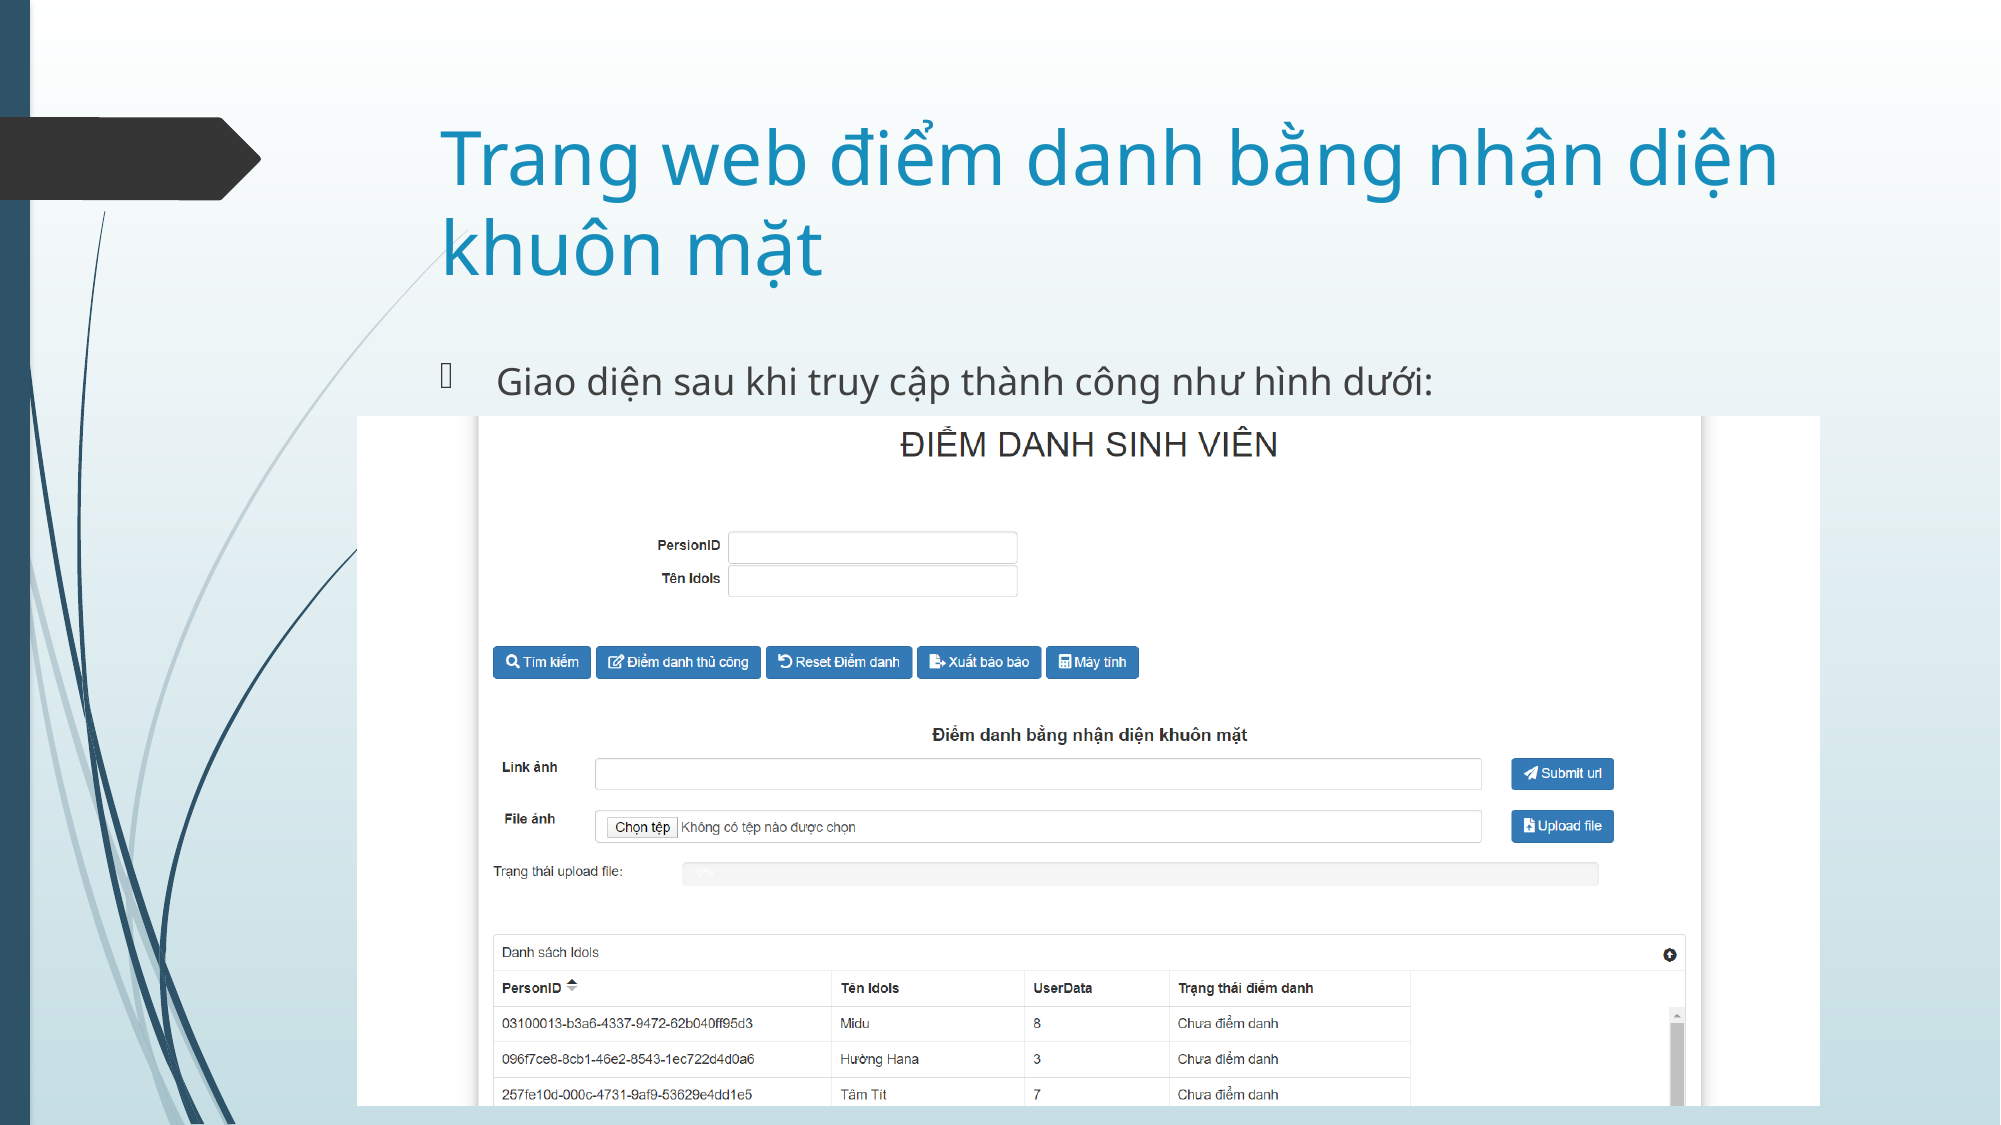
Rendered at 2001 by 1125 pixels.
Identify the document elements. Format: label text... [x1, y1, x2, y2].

picture [357, 416, 1820, 1106]
list Giao diện sau khi truy cập thành công như hình dưới: [424, 350, 1888, 970]
title Trang web điểm danh bằng nhận diện khuôn mặt [425, 102, 1888, 313]
